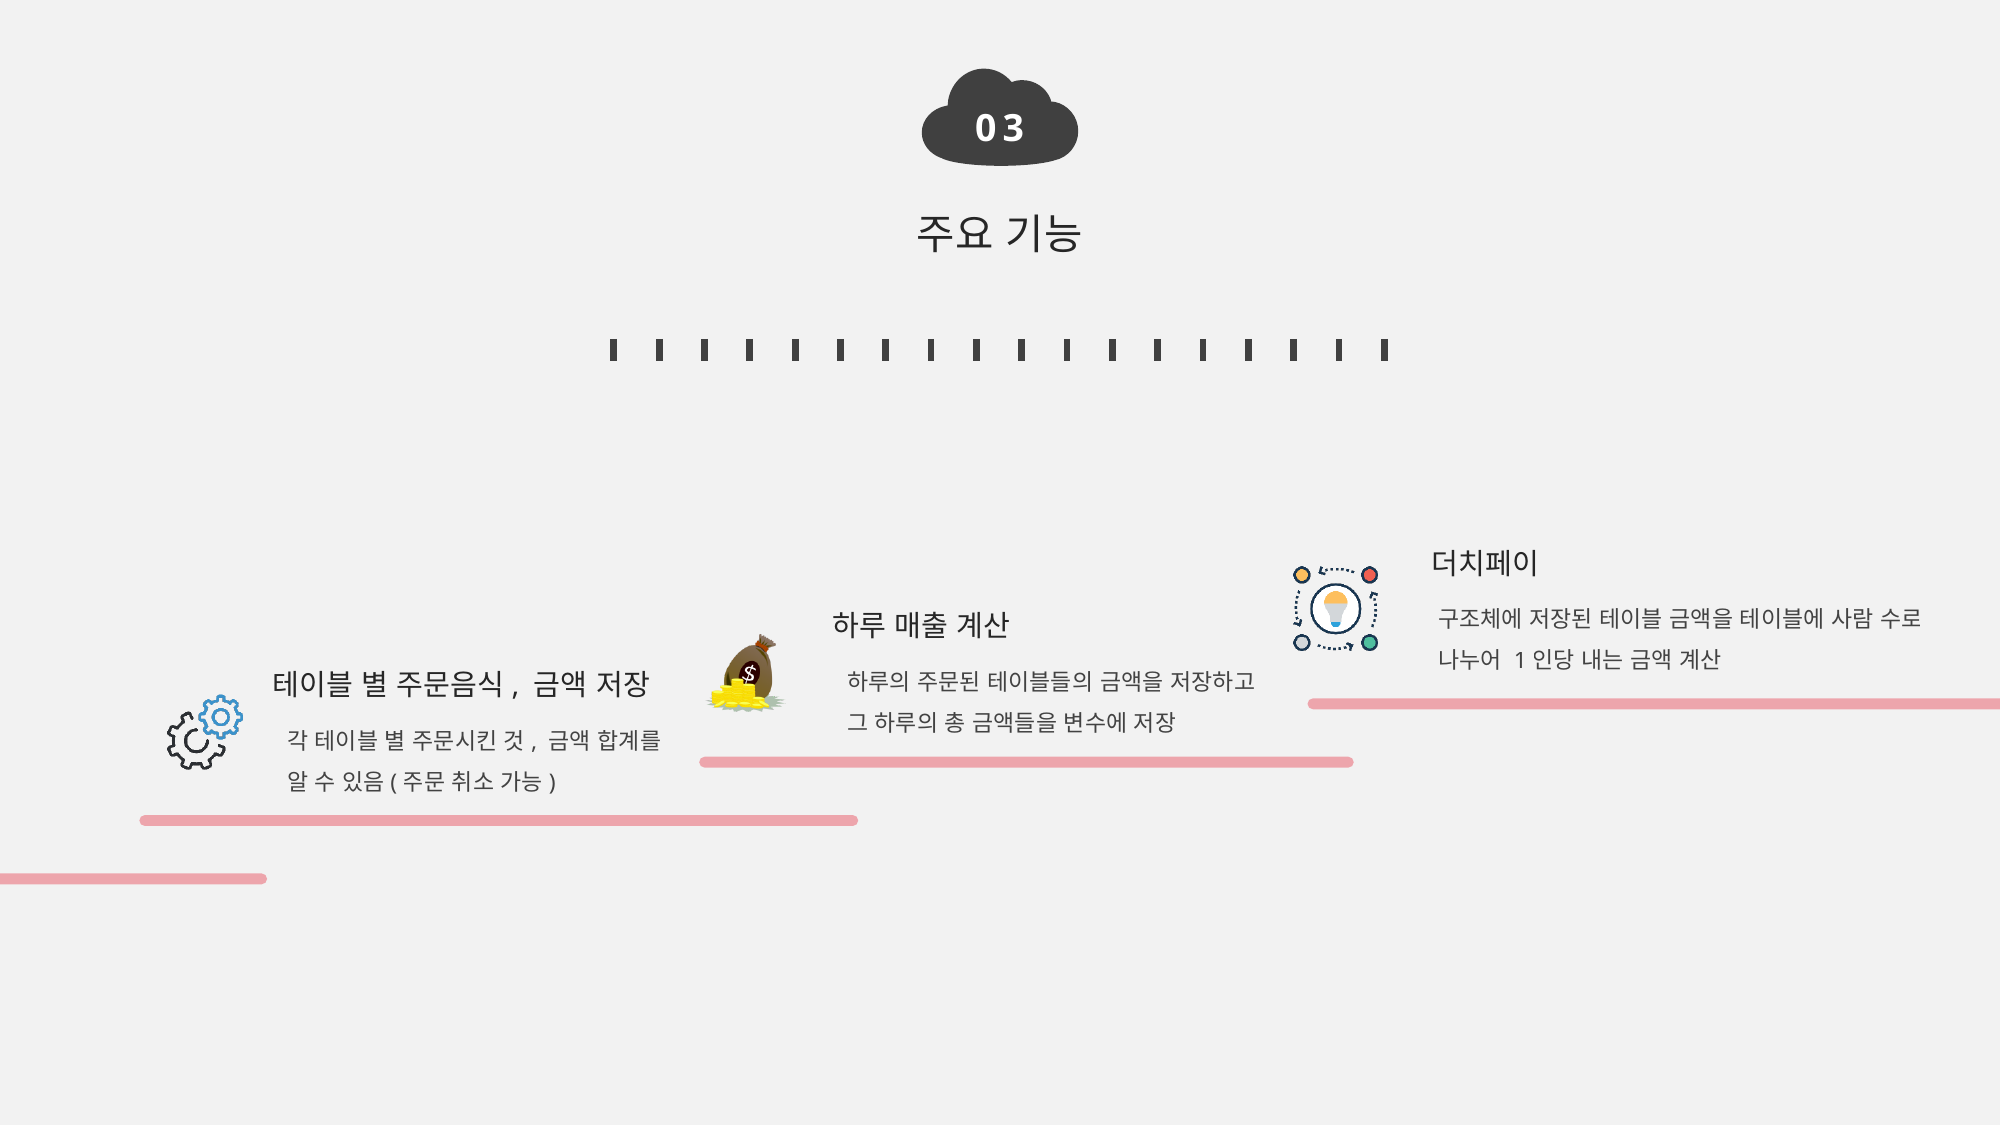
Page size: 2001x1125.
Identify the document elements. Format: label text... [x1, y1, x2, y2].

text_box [613, 338, 1385, 361]
text_box 주요 기능 [902, 200, 1098, 266]
picture [1293, 566, 1378, 651]
text_box 각 테이블 별 주문시킨 것, 금액 합계를 알 수 있음(주문 취소 가능) [272, 705, 683, 803]
text_box 03 [960, 97, 1040, 157]
text_box [920, 67, 1080, 167]
text_box 하루의 주문된 테이블들의 금액을 저장하고 그 하루의 총 금액들을 변수에 저장 [832, 646, 1271, 744]
text_box 하루 매출 계산 [817, 600, 1026, 650]
text_box 테이블 별 주문음식, 금액 저장 [257, 659, 666, 709]
text_box 더치페이 [1416, 537, 1555, 588]
picture [167, 694, 243, 770]
picture [705, 634, 786, 712]
text_box 구조체에 저장된 테이블 금액을 테이블에 사람 수로 나누어 1인당 내는 금액 계산 [1423, 583, 1939, 681]
